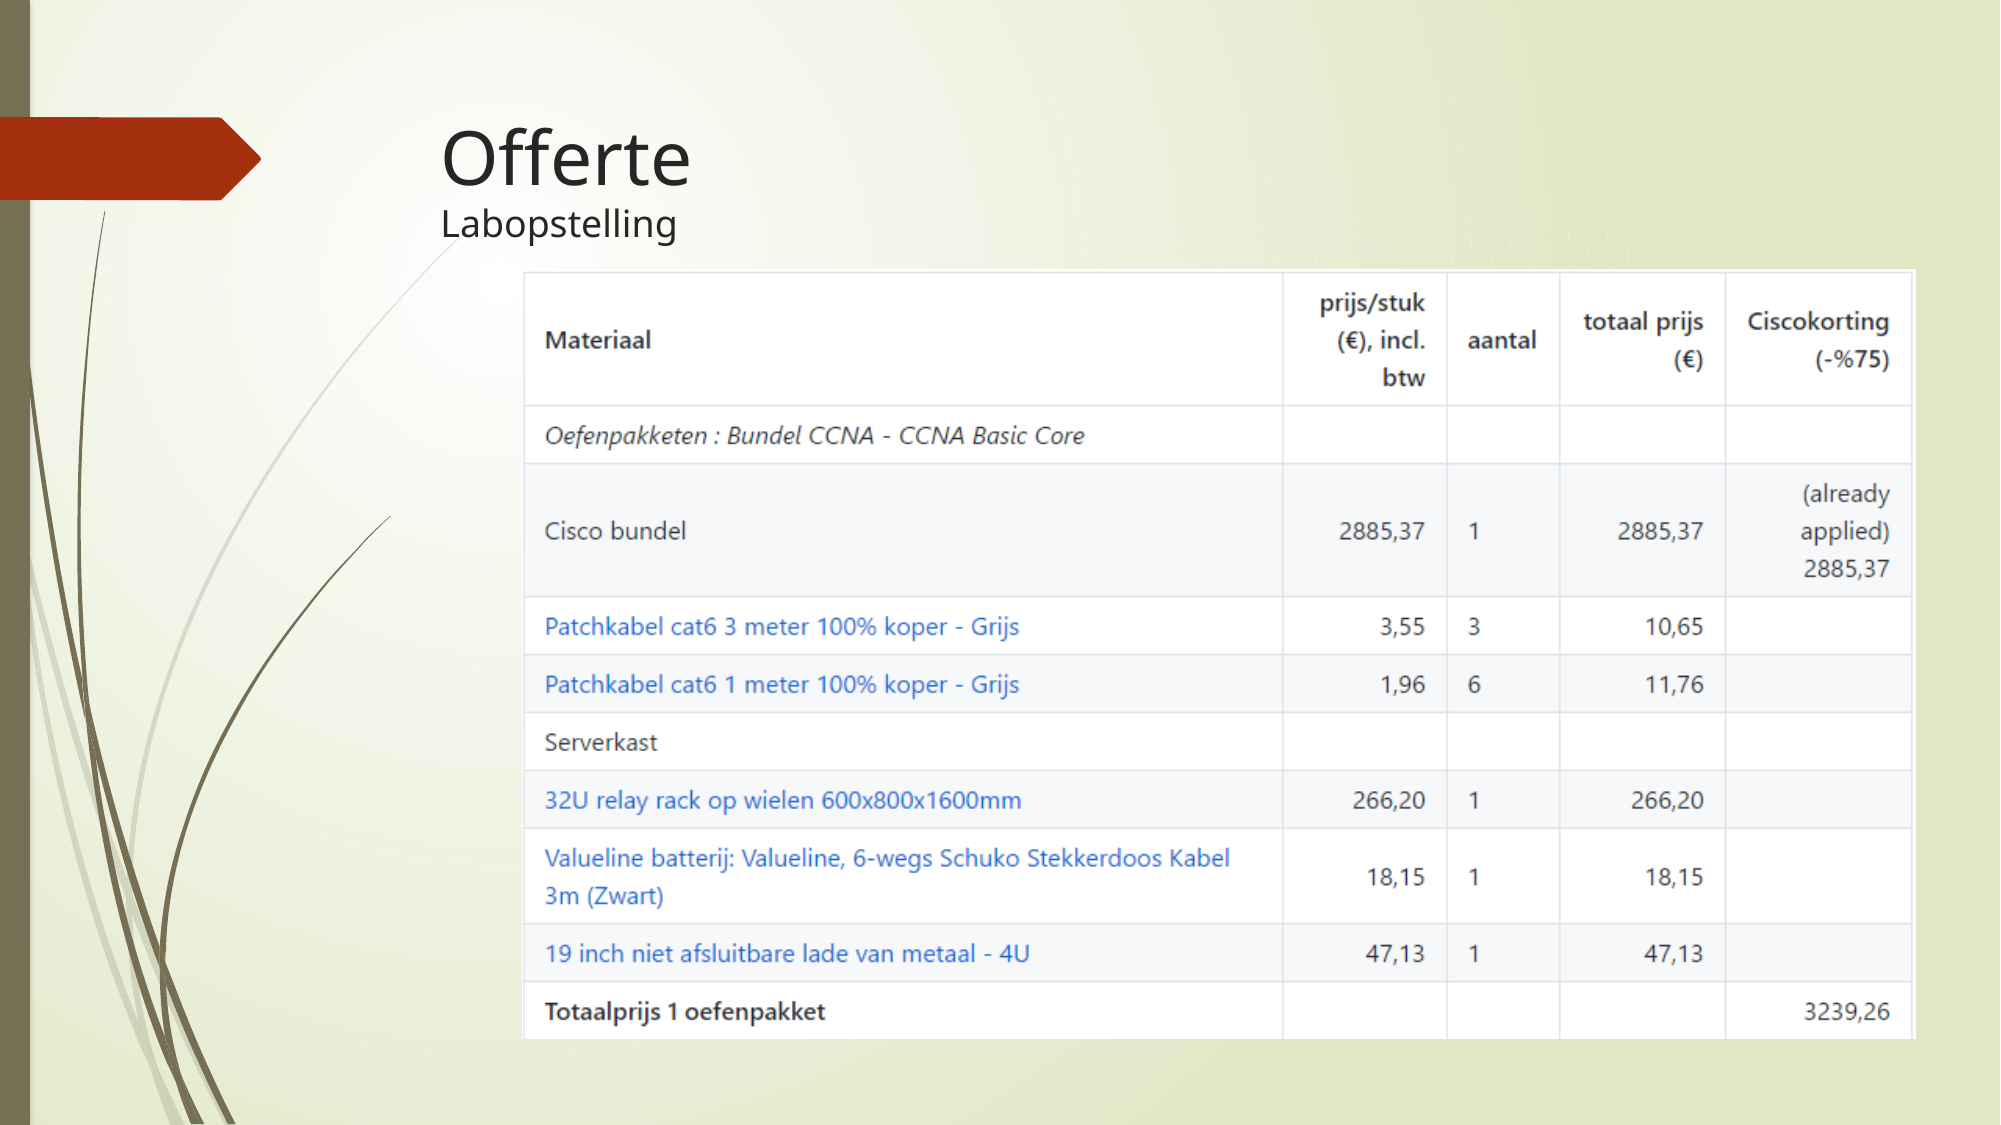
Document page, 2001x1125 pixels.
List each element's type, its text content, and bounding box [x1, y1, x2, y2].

title Offerte Labopstelling [425, 102, 1888, 313]
picture [522, 269, 1916, 1039]
